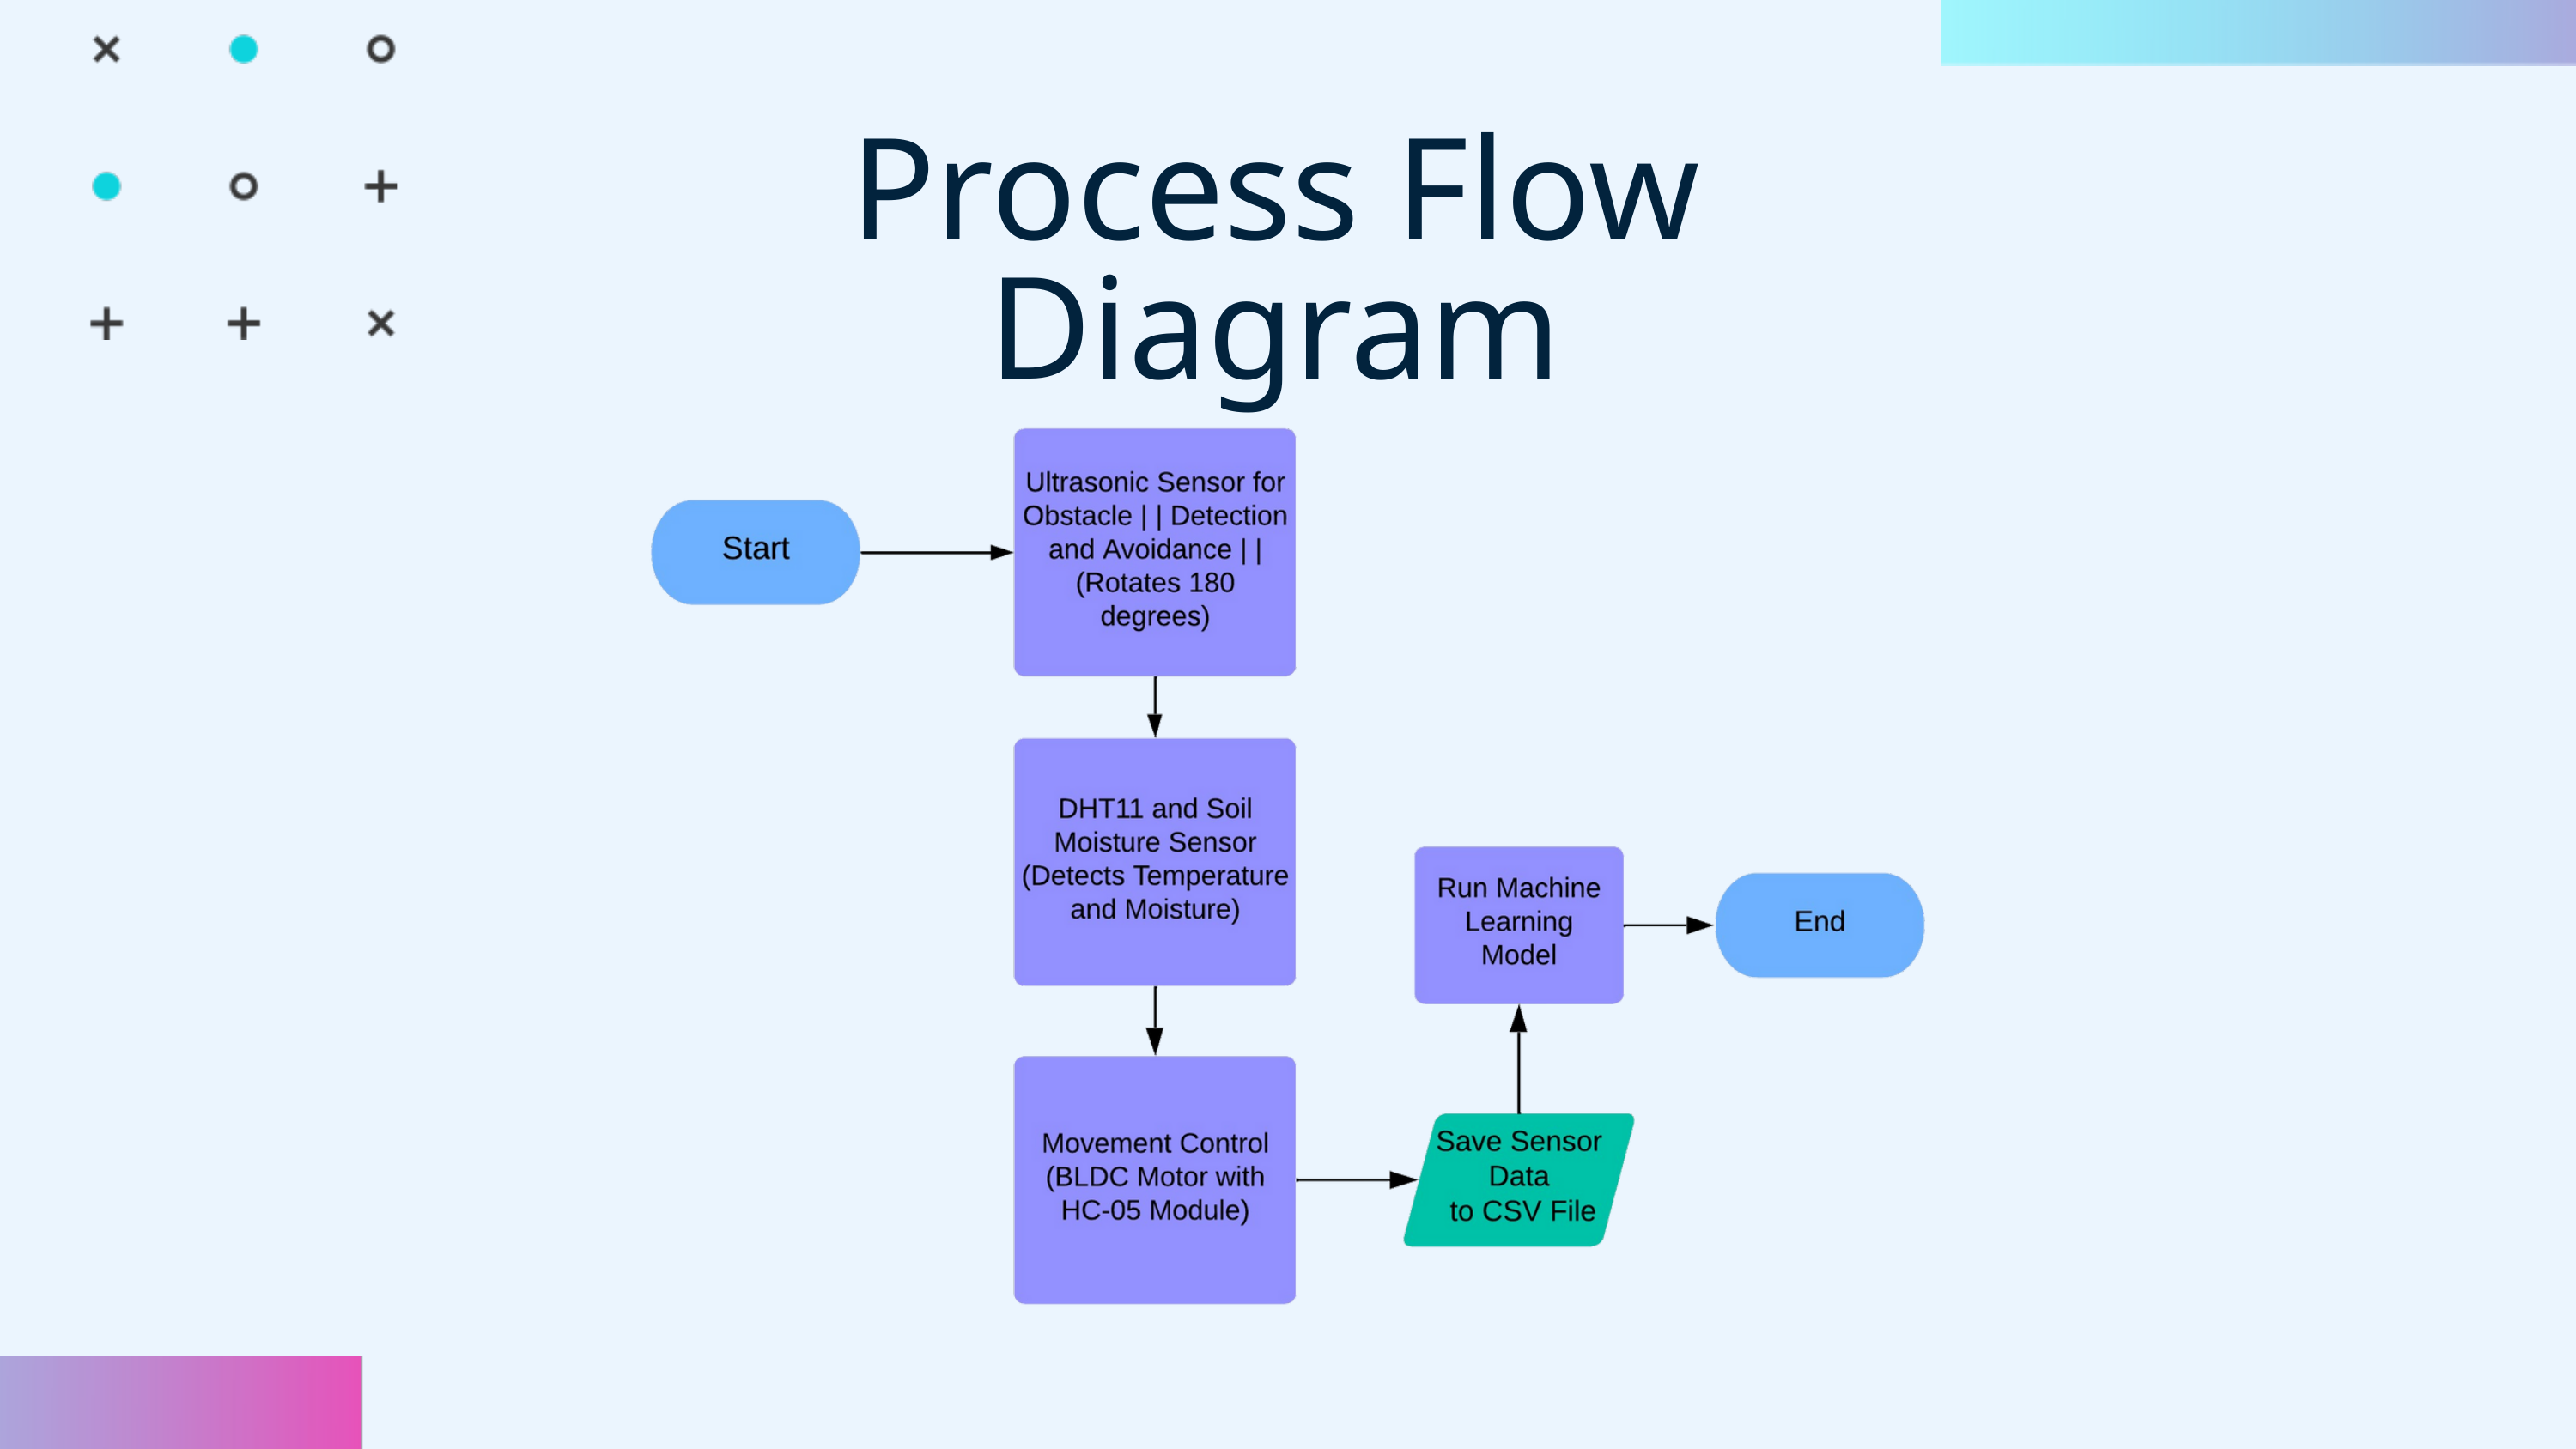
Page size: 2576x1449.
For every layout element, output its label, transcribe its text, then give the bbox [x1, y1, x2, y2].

text_box [1941, 0, 2576, 66]
text_box [0, 0, 398, 340]
text_box [0, 1356, 365, 1449]
text_box [599, 377, 1977, 1357]
text_box Process Flow Diagram [690, 130, 1860, 408]
